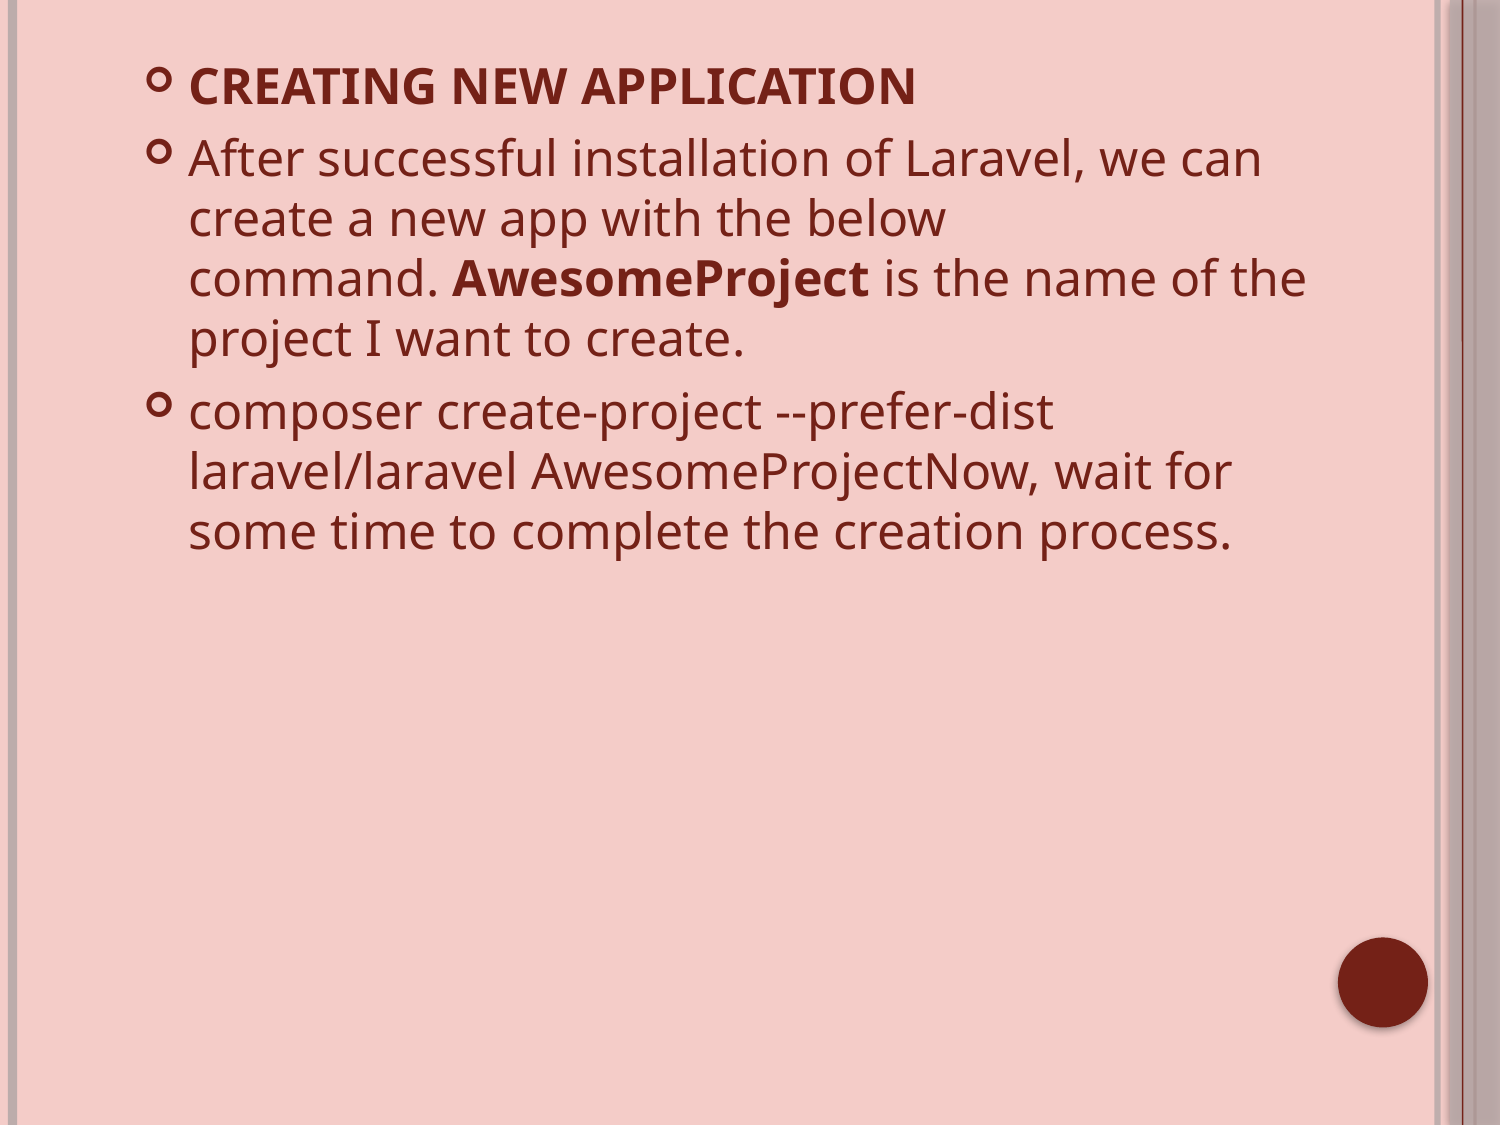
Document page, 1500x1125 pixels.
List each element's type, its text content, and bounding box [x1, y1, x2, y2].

list CREATING NEW APPLICATION After successful installation of Laravel, we can create a new app with the below command. AwesomeProject is the name of the project I want to create. composer create-project --prefer-dist laravel/laravel AwesomeProjectNow, wait for some time to complete the creation process. [128, 46, 1354, 1032]
